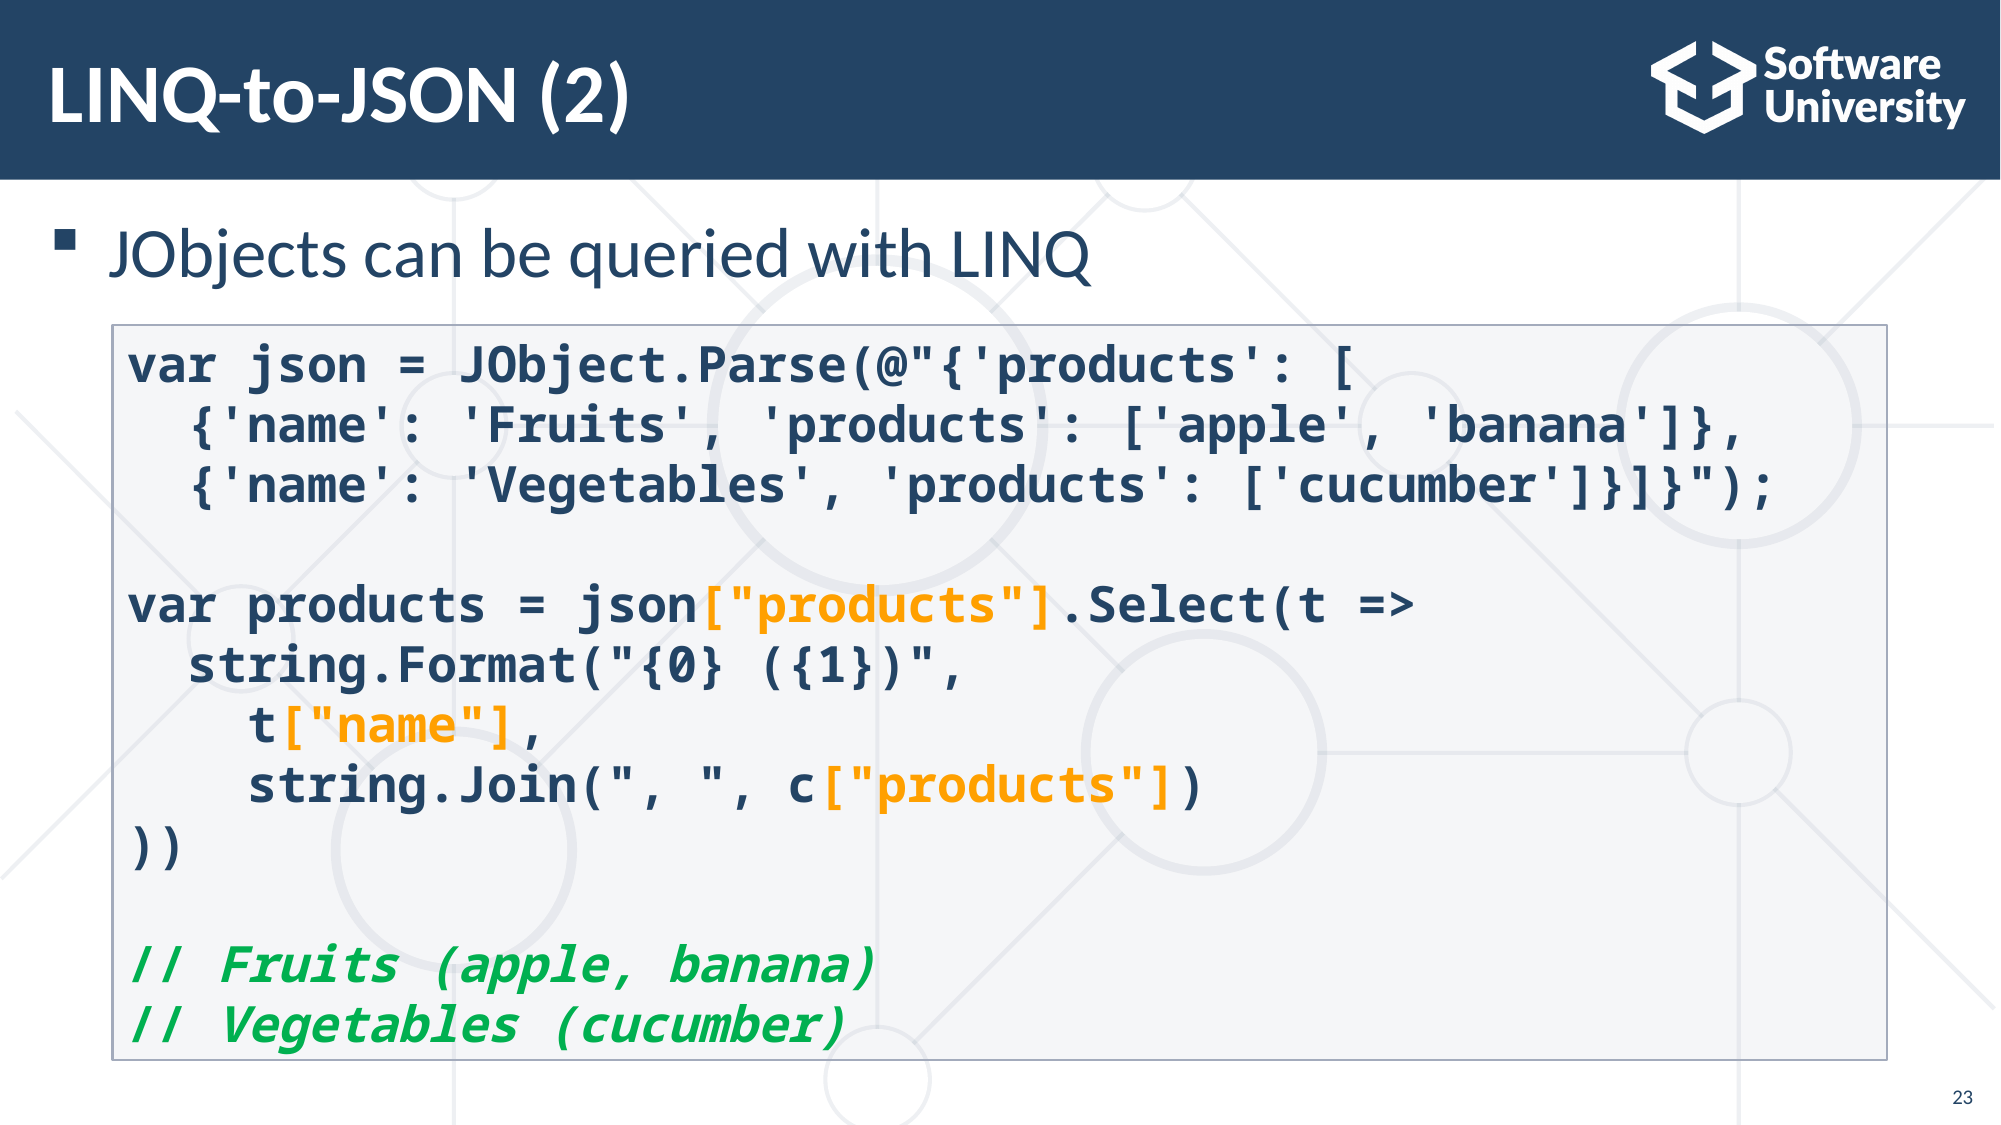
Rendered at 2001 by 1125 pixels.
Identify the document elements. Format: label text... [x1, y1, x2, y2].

slide_number 23 [1927, 1067, 1989, 1117]
text_box var json = JObject.Parse(@"{'products': [ {'name': 'Fruits', 'products': ['apple', 'banana']}, {'name': 'Vegetables', 'products': ['cucumber']}]}"); var products = json["products"].Select(t => string.Format("{0} ({1})", t["name"], string.Join(", ", c["products"]) )) // Fruits (apple, banana) // Vegetables (cucumber) [112, 324, 1888, 1060]
list JObjects can be queried with LINQ [31, 196, 1970, 1104]
title LINQ-to-JSON (2) [31, 16, 1625, 162]
picture [1651, 41, 1966, 134]
